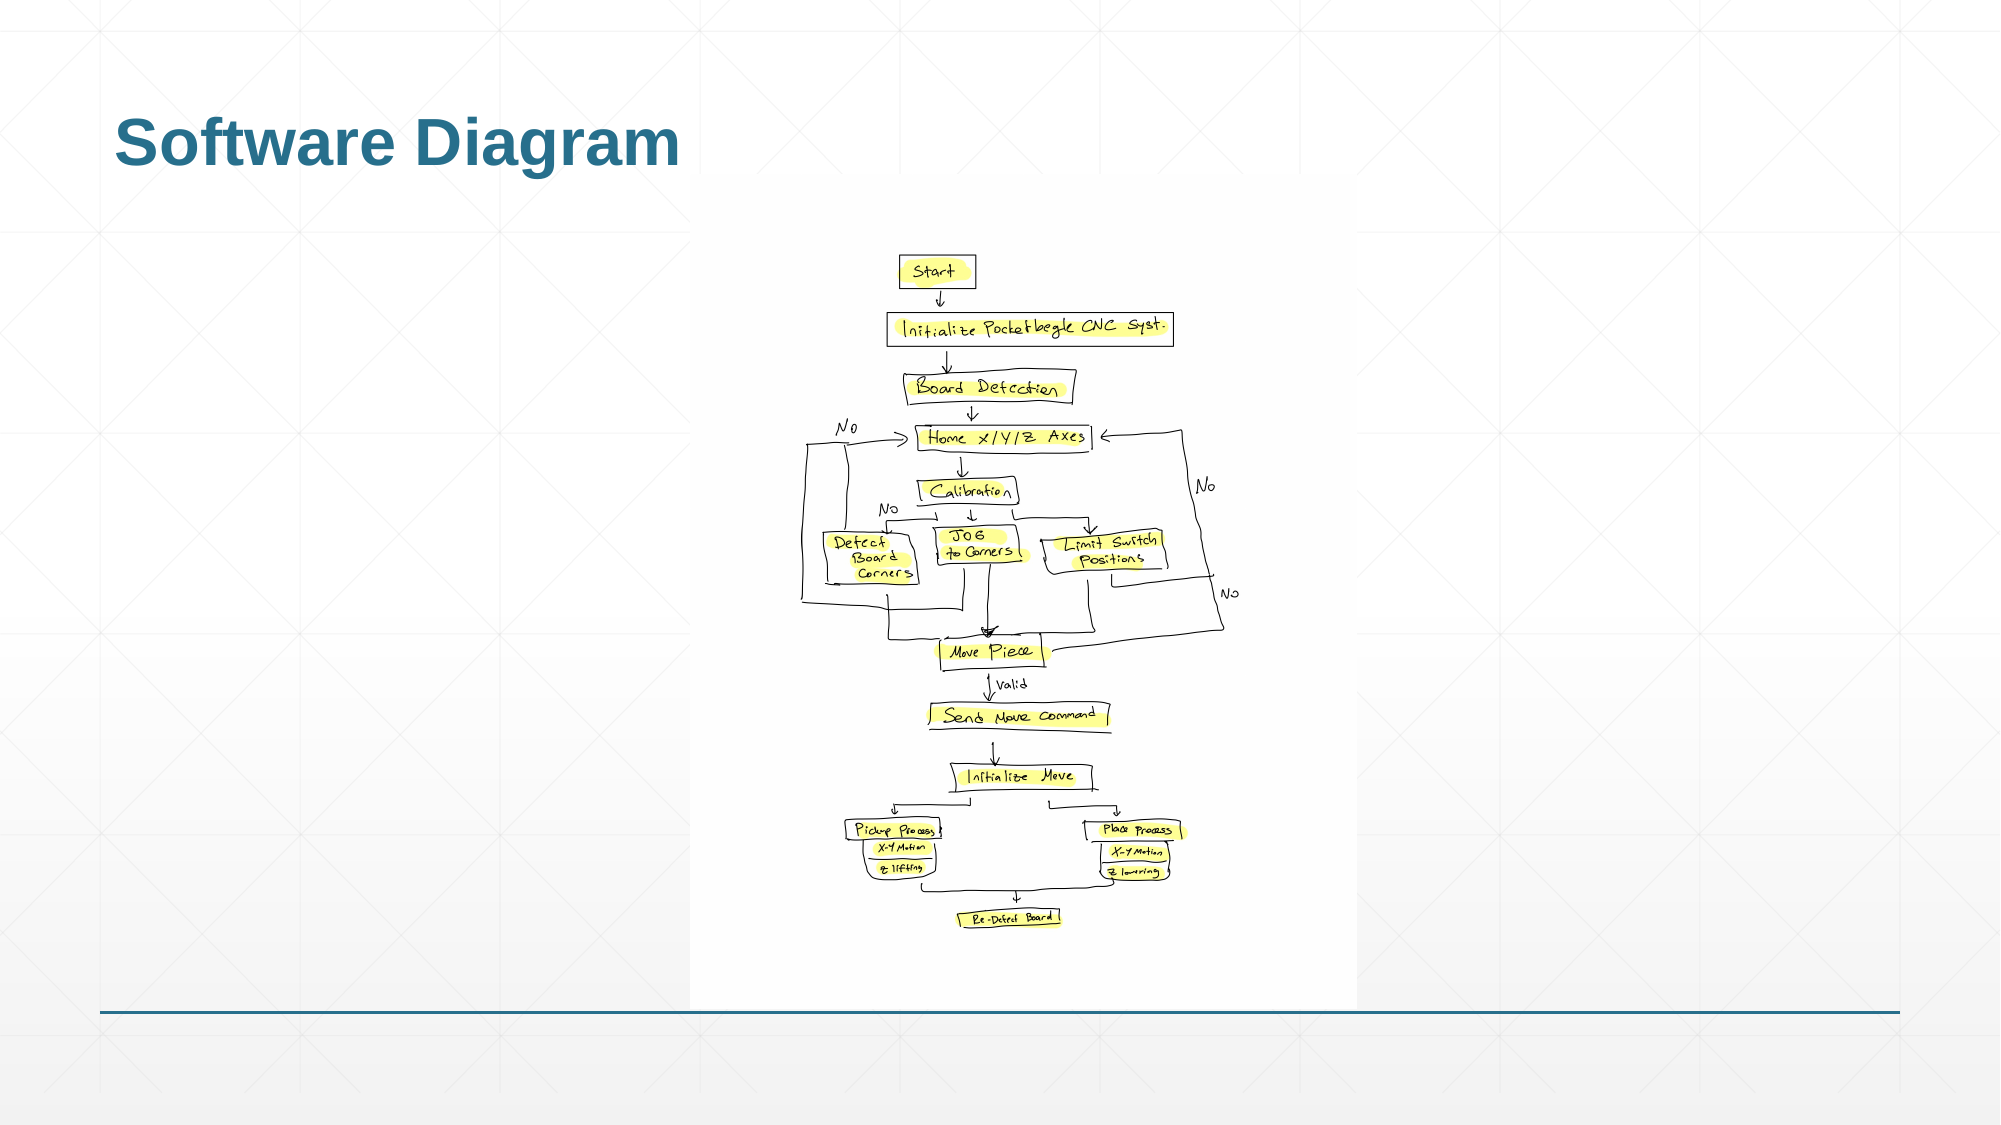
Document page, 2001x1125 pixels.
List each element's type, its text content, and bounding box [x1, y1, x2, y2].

title Software Diagram [99, 37, 1900, 188]
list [690, 174, 1357, 1009]
